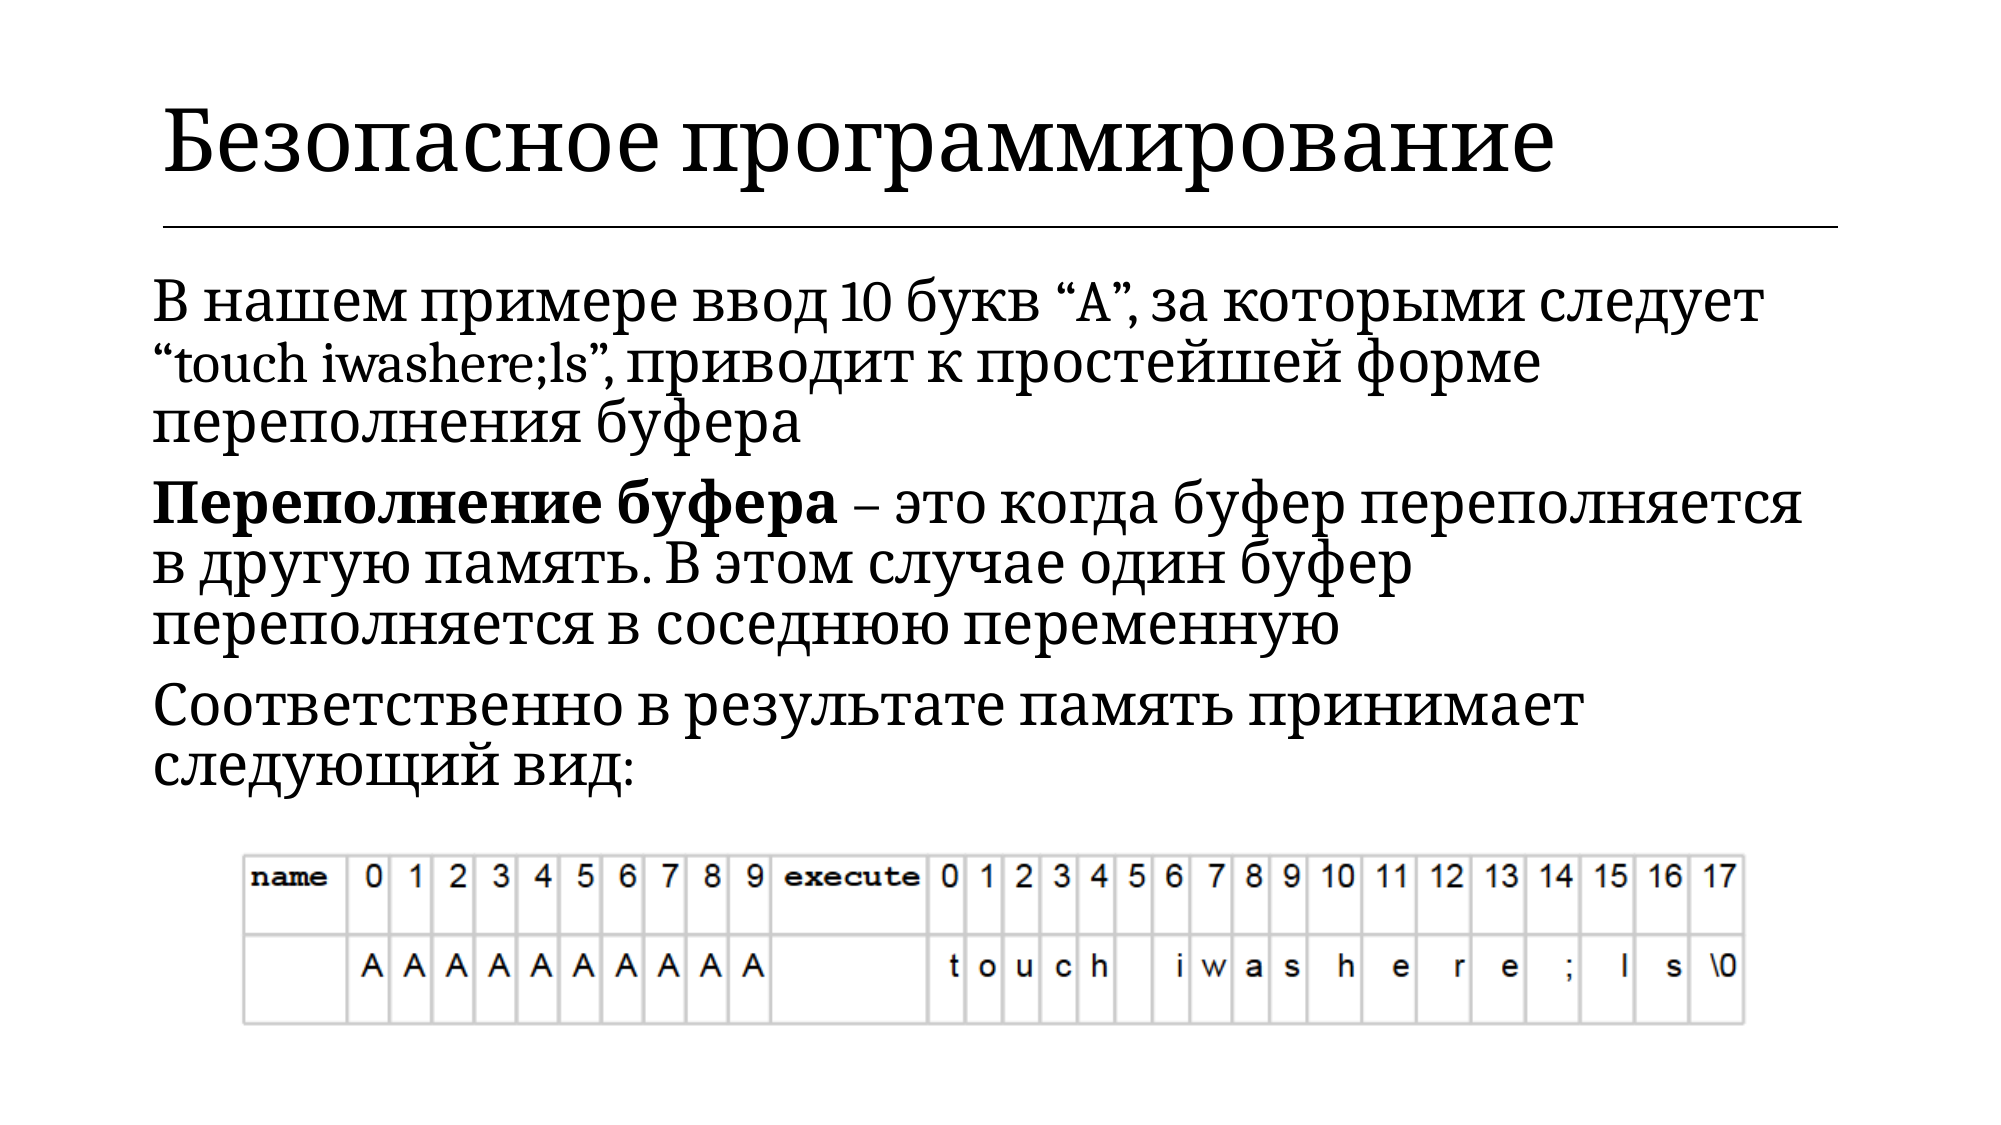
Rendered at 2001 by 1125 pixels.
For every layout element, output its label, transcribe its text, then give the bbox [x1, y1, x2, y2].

list В нашем примере ввод 10 букв “A”, за которыми следует “touch iwashere;ls”, приводит к простейшей форме переполнения буфера Переполнение буфера – это когда буфер переполняется в другую память. В этом случае один буфер переполняется в соседнюю переменную Соответственно в результате память принимает следующий вид: [137, 266, 1838, 1107]
table_header Безопасное программирование [163, 60, 1838, 226]
picture [230, 839, 1770, 1043]
